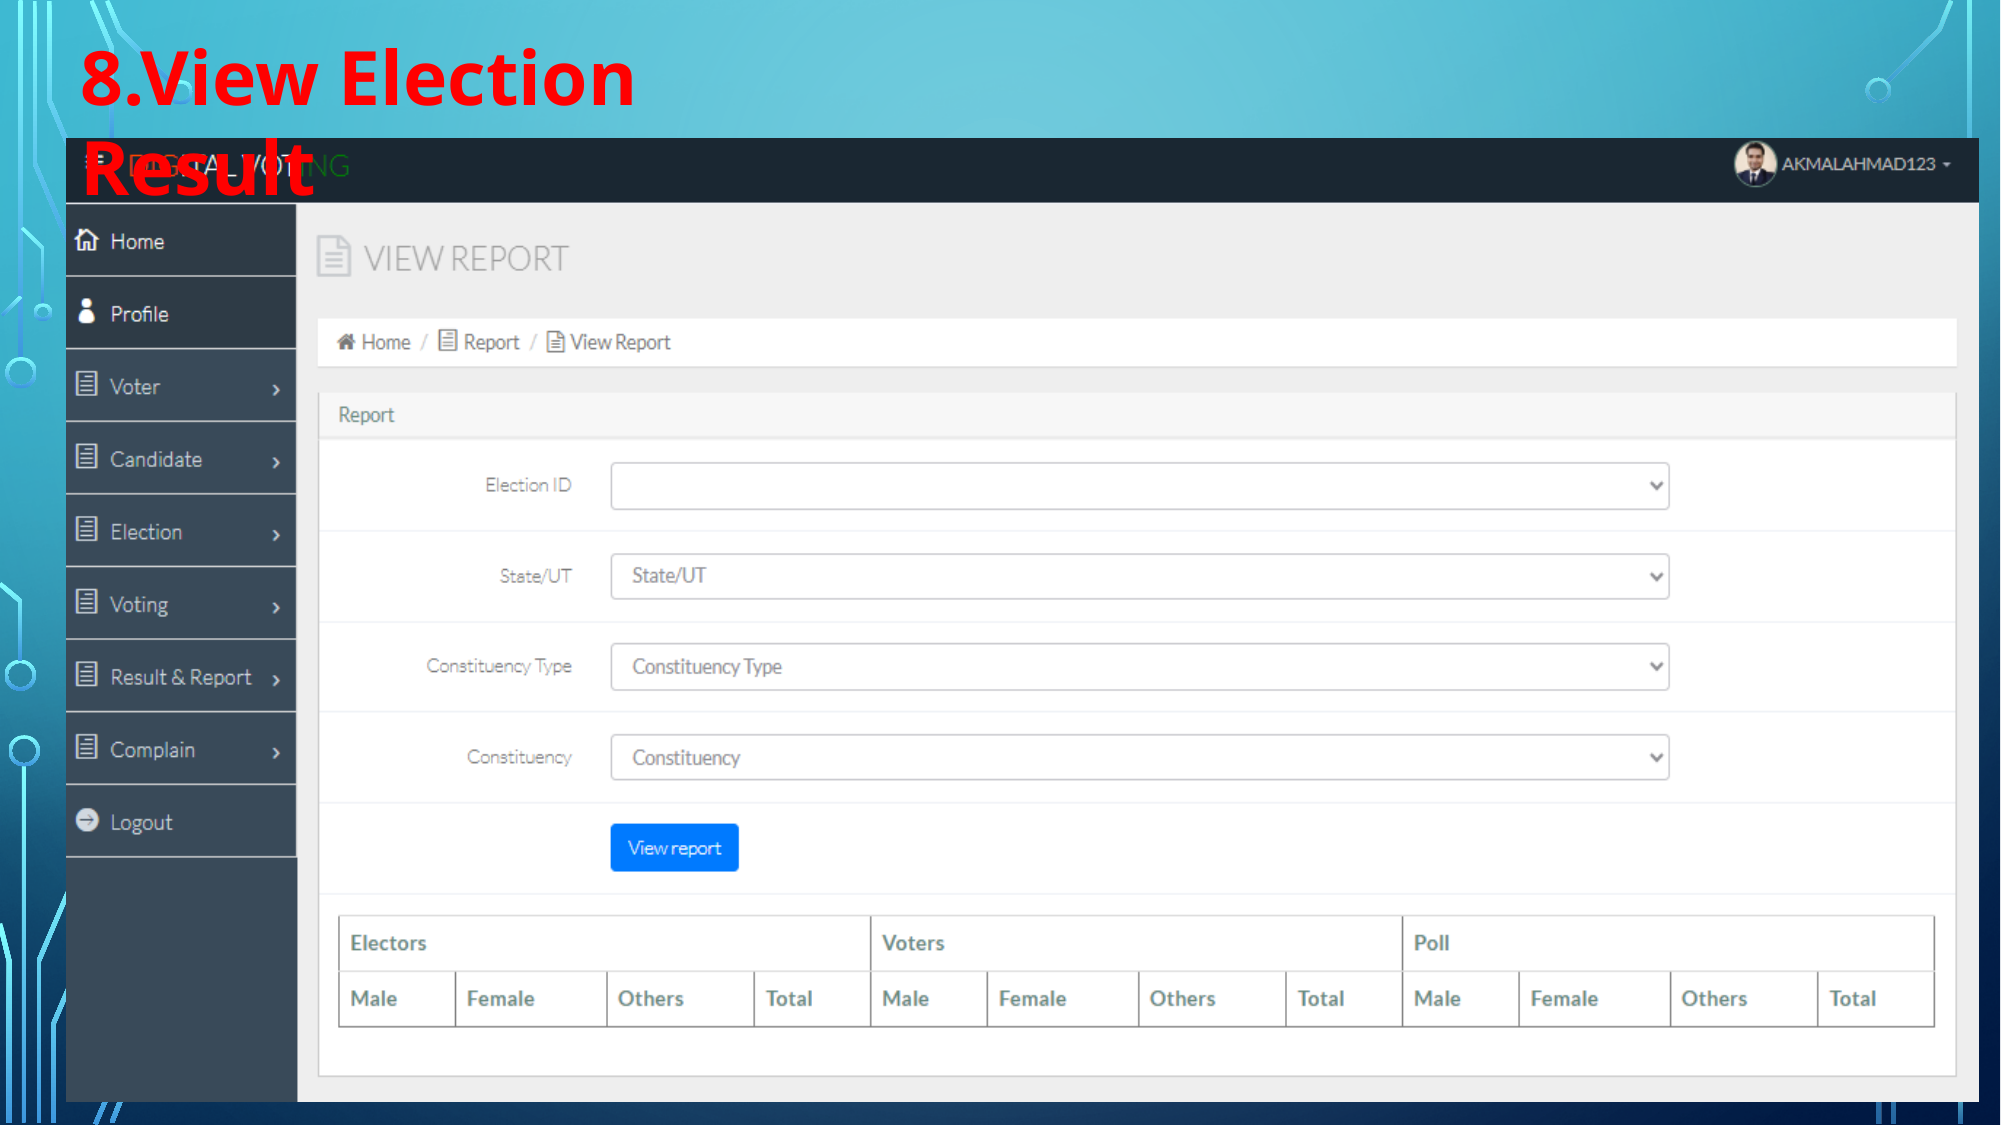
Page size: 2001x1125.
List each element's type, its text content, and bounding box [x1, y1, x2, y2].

text_box 8.View Election Result [66, 23, 823, 137]
picture [65, 137, 1979, 1102]
